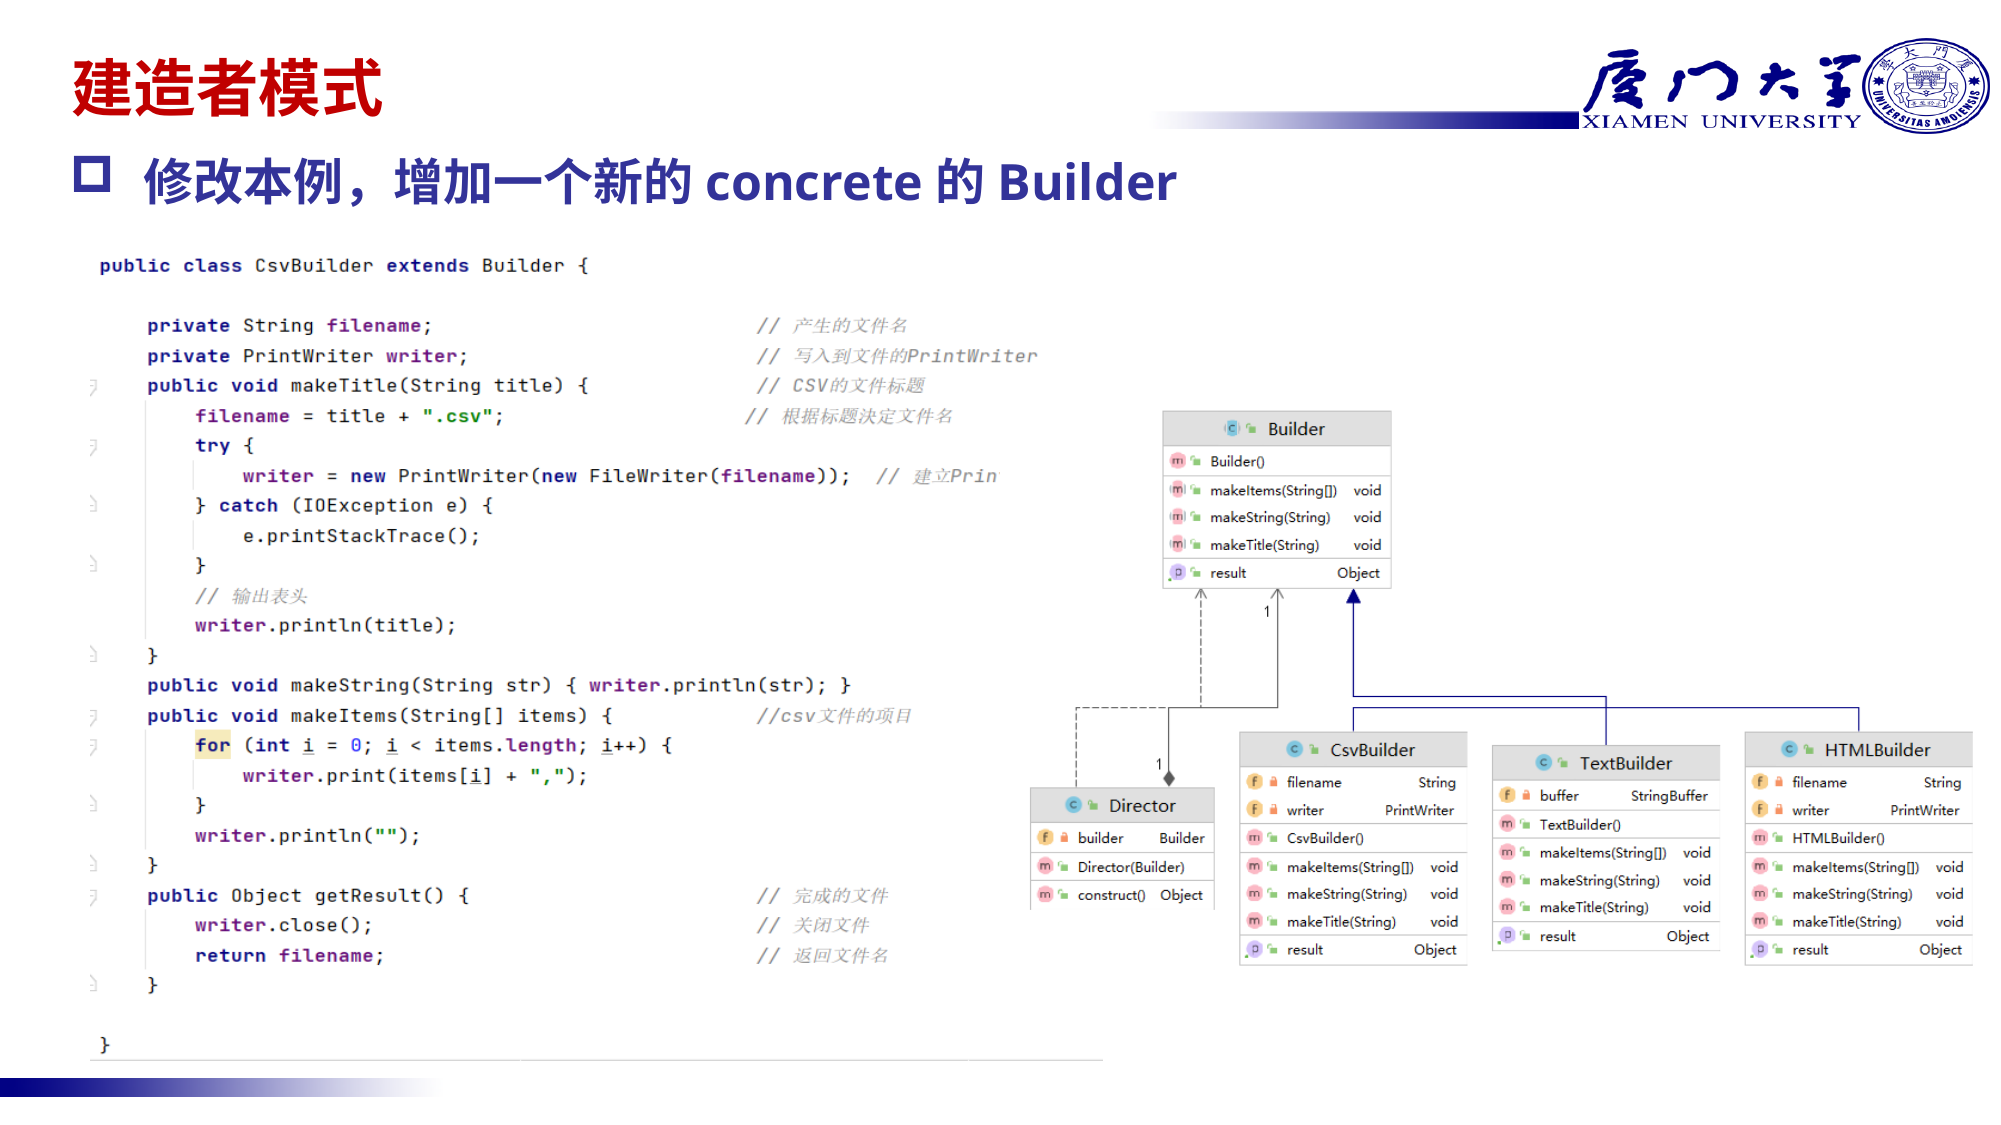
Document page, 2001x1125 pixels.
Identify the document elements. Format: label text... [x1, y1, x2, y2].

picture [1862, 38, 1990, 42]
title 建造者模式 [0, 42, 2000, 156]
text_box 修改本例，增加一个新的concrete的Builder [55, 137, 1863, 1083]
picture [90, 249, 2000, 1062]
picture [0, 1078, 676, 1097]
